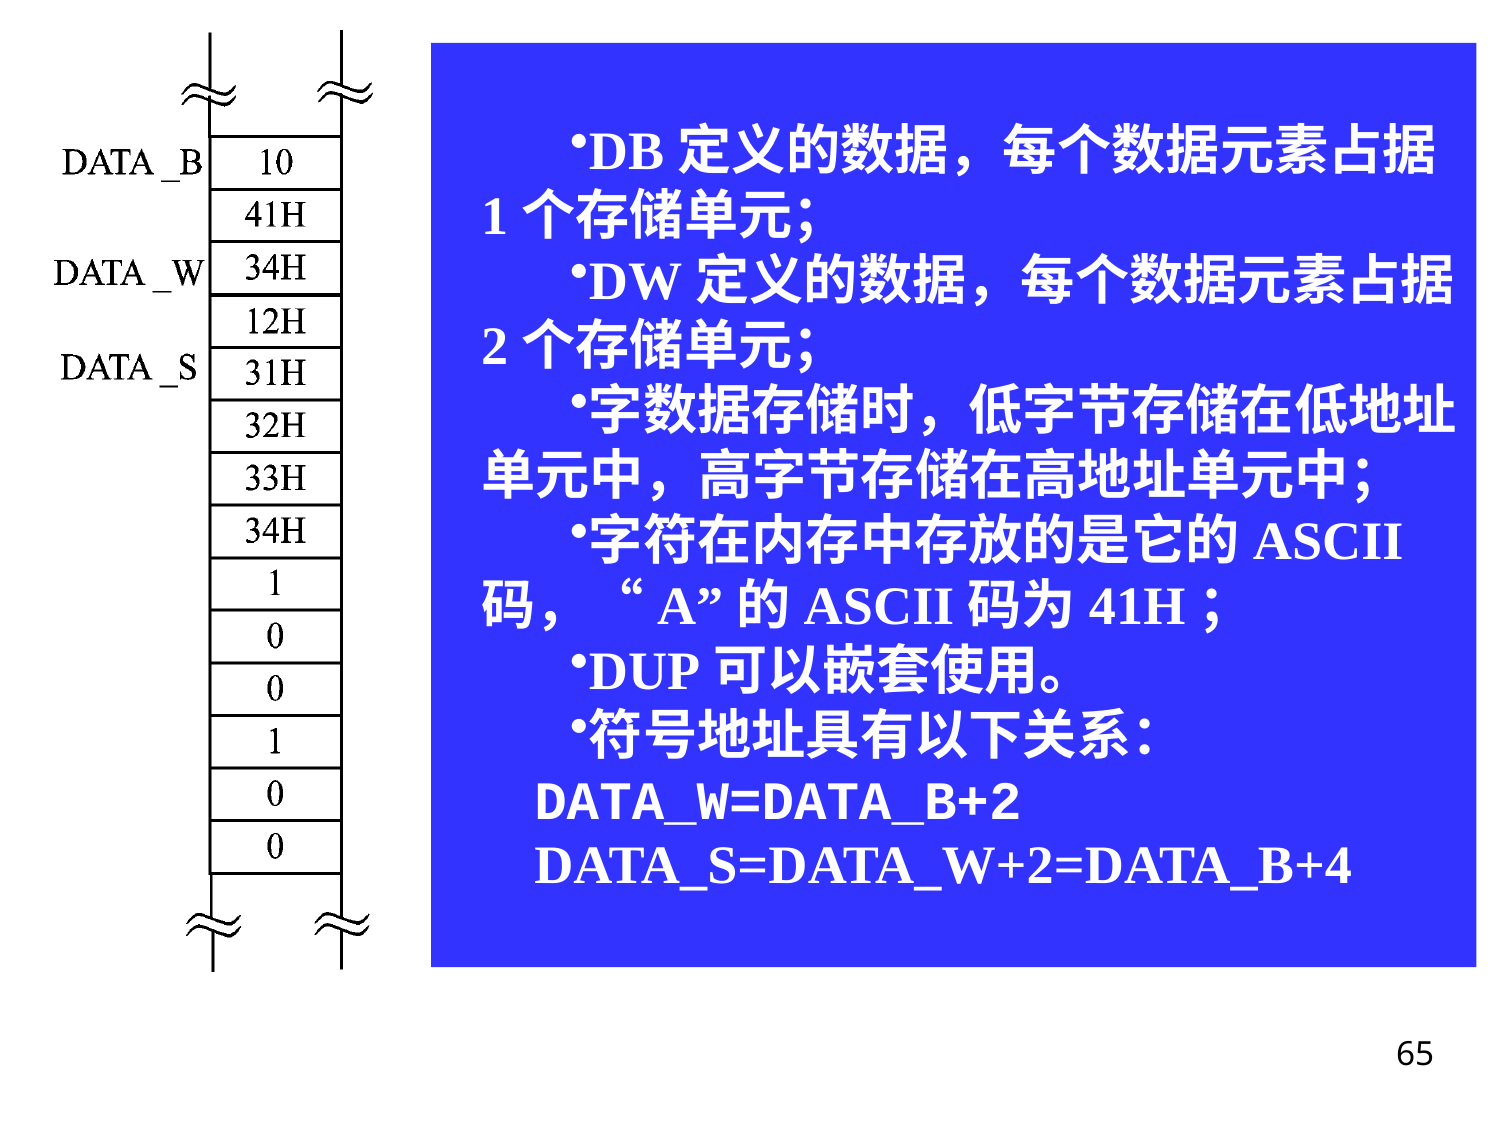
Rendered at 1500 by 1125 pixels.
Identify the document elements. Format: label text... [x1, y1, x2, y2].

slide_number 65 [1381, 1024, 1500, 1103]
picture [52, 30, 378, 972]
text_box DB定义的数据，每个数据元素占据1个存储单元； DW定义的数据，每个数据元素占据2个存储单元； 字数据存储时，低字节存储在低地址单元中，高字节存储在高地址单元中； 字符在内存中存放的是它的ASCII码，“A”的ASCII码为41H； DUP可以嵌套使用。 符号地址具有以下关系： DATA_W=DATA_B+2 DATA_S=DATA_W+2=DATA_B+4 [431, 42, 1477, 968]
